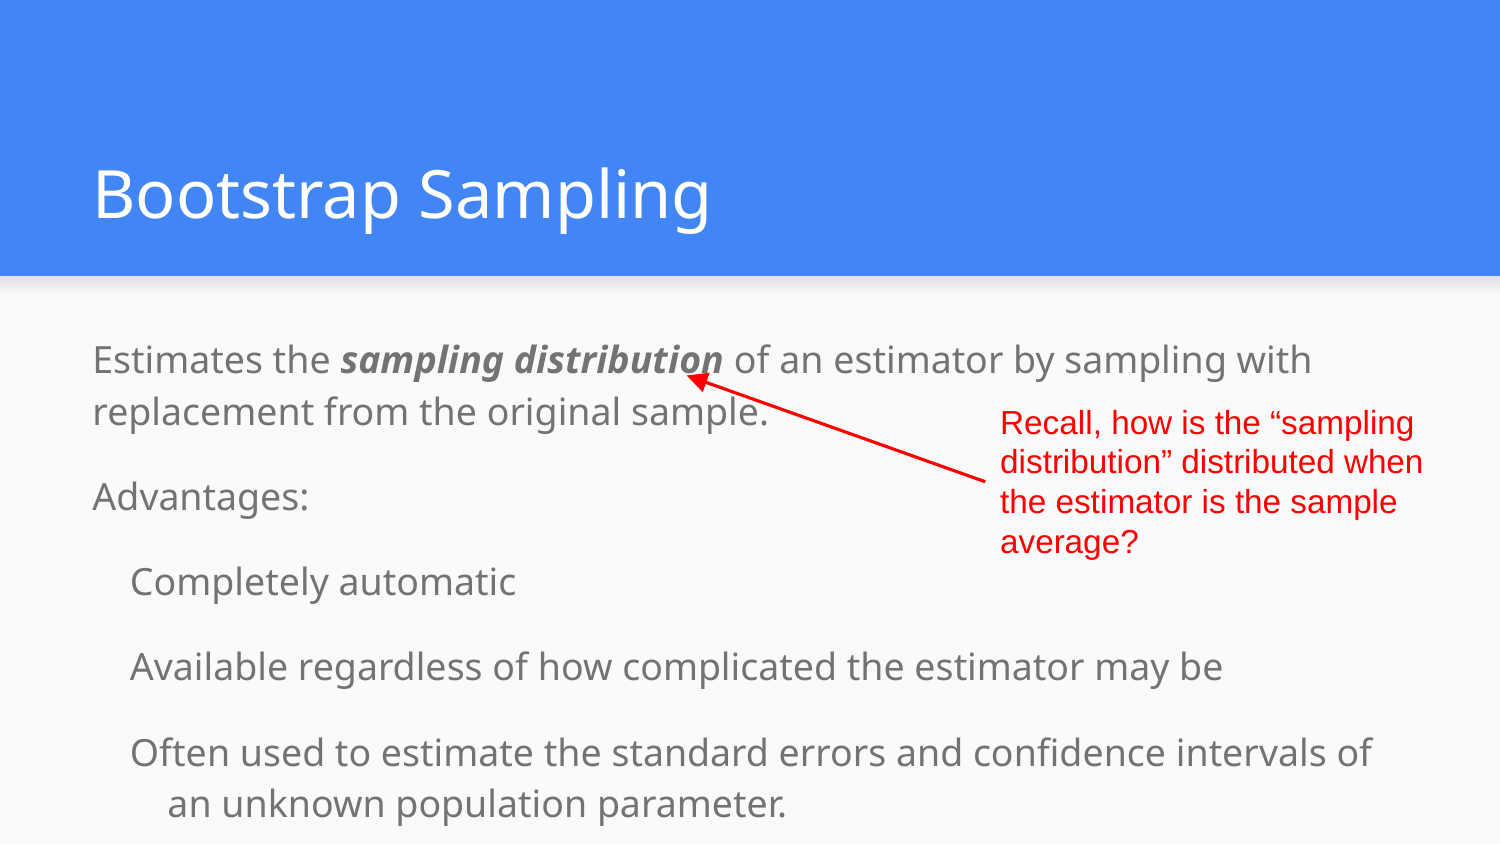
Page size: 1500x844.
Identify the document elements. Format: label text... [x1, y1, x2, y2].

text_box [686, 375, 986, 483]
list Estimates the sampling distribution of an estimator by sampling with replacement from the original sample. Advantages: Completely automatic Available regardless of how complicated the estimator may be Often used to estimate the standard errors and confidence intervals of an unknown population parameter. [77, 314, 1427, 808]
text_box Recall, how is the “sampling distribution” distributed when the estimator is the sample average? [985, 385, 1477, 578]
title Bootstrap Sampling [77, 121, 1427, 248]
